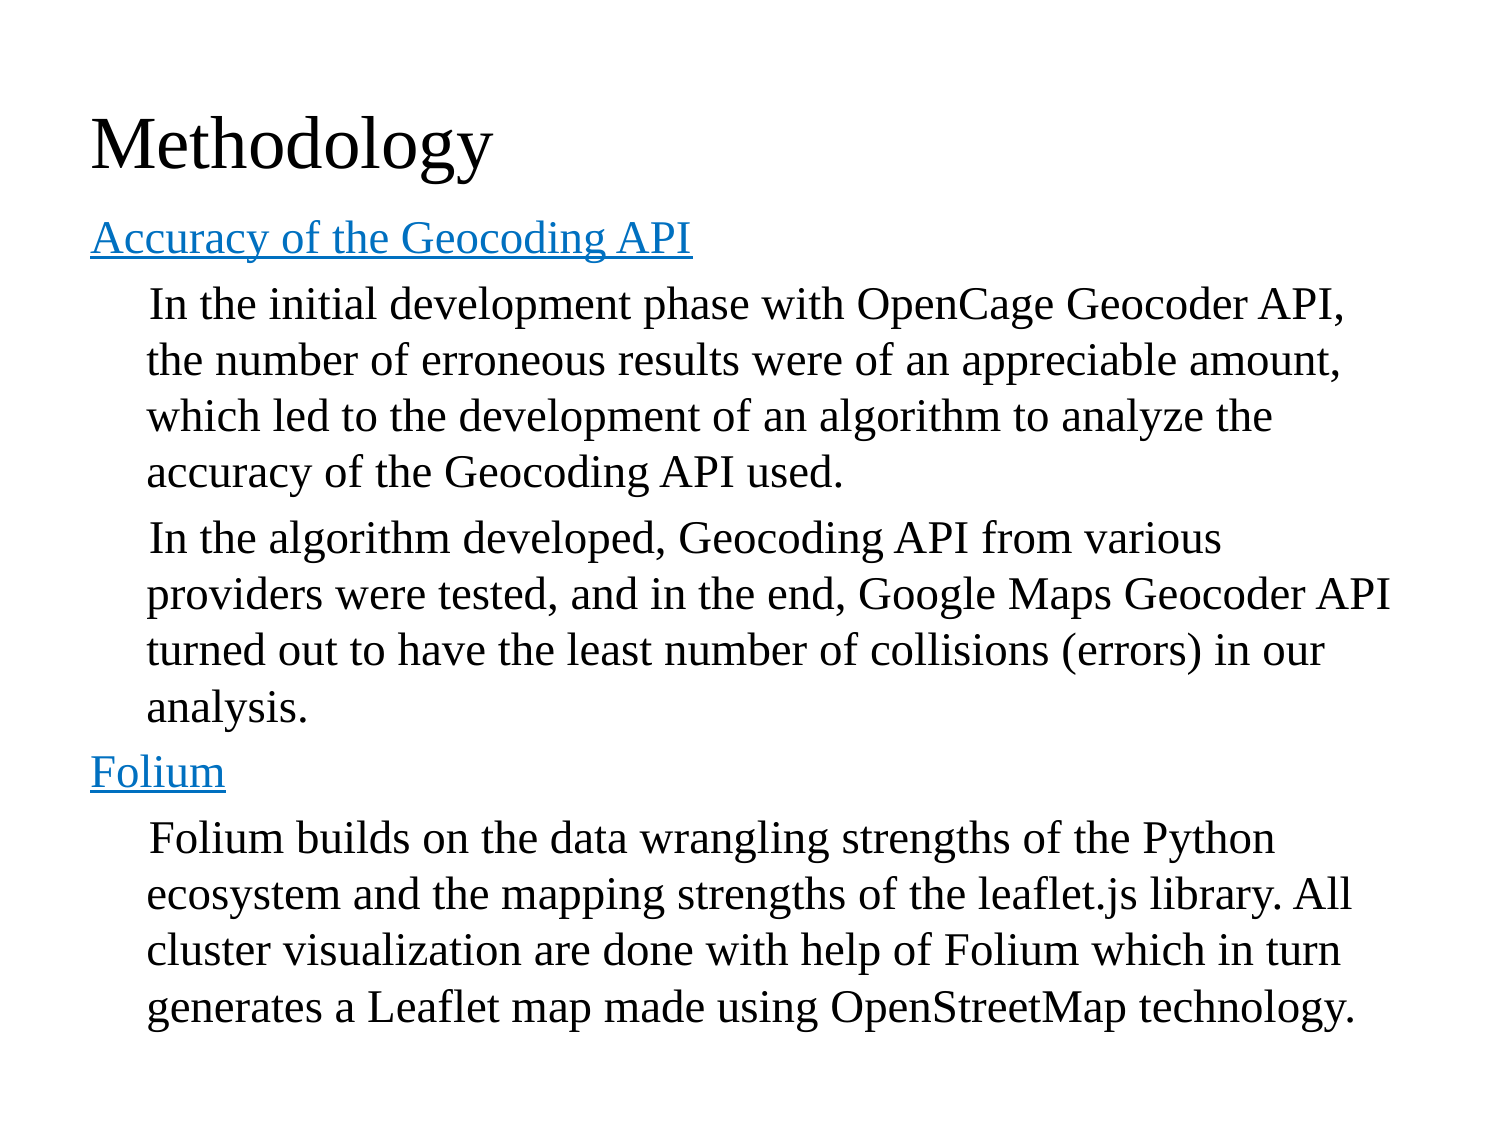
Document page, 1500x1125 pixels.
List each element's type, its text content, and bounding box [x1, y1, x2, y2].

title Methodology [75, 45, 1425, 199]
list Accuracy of the Geocoding API In the initial development phase with OpenCage Geocoder API, the number of erroneous results were of an appreciable amount, which led to the development of an algorithm to analyze the accuracy of the Geocoding API used. In the algorithm developed, Geocoding API from various providers were tested, and in the end, Google Maps Geocoder API turned out to have the least number of collisions (errors) in our analysis. Folium Folium builds on the data wrangling strengths of the Python ecosystem and the mapping strengths of the leaflet.js library. All cluster visualization are done with help of Folium which in turn generates a Leaflet map made using OpenStreetMap technology. [75, 199, 1425, 1067]
